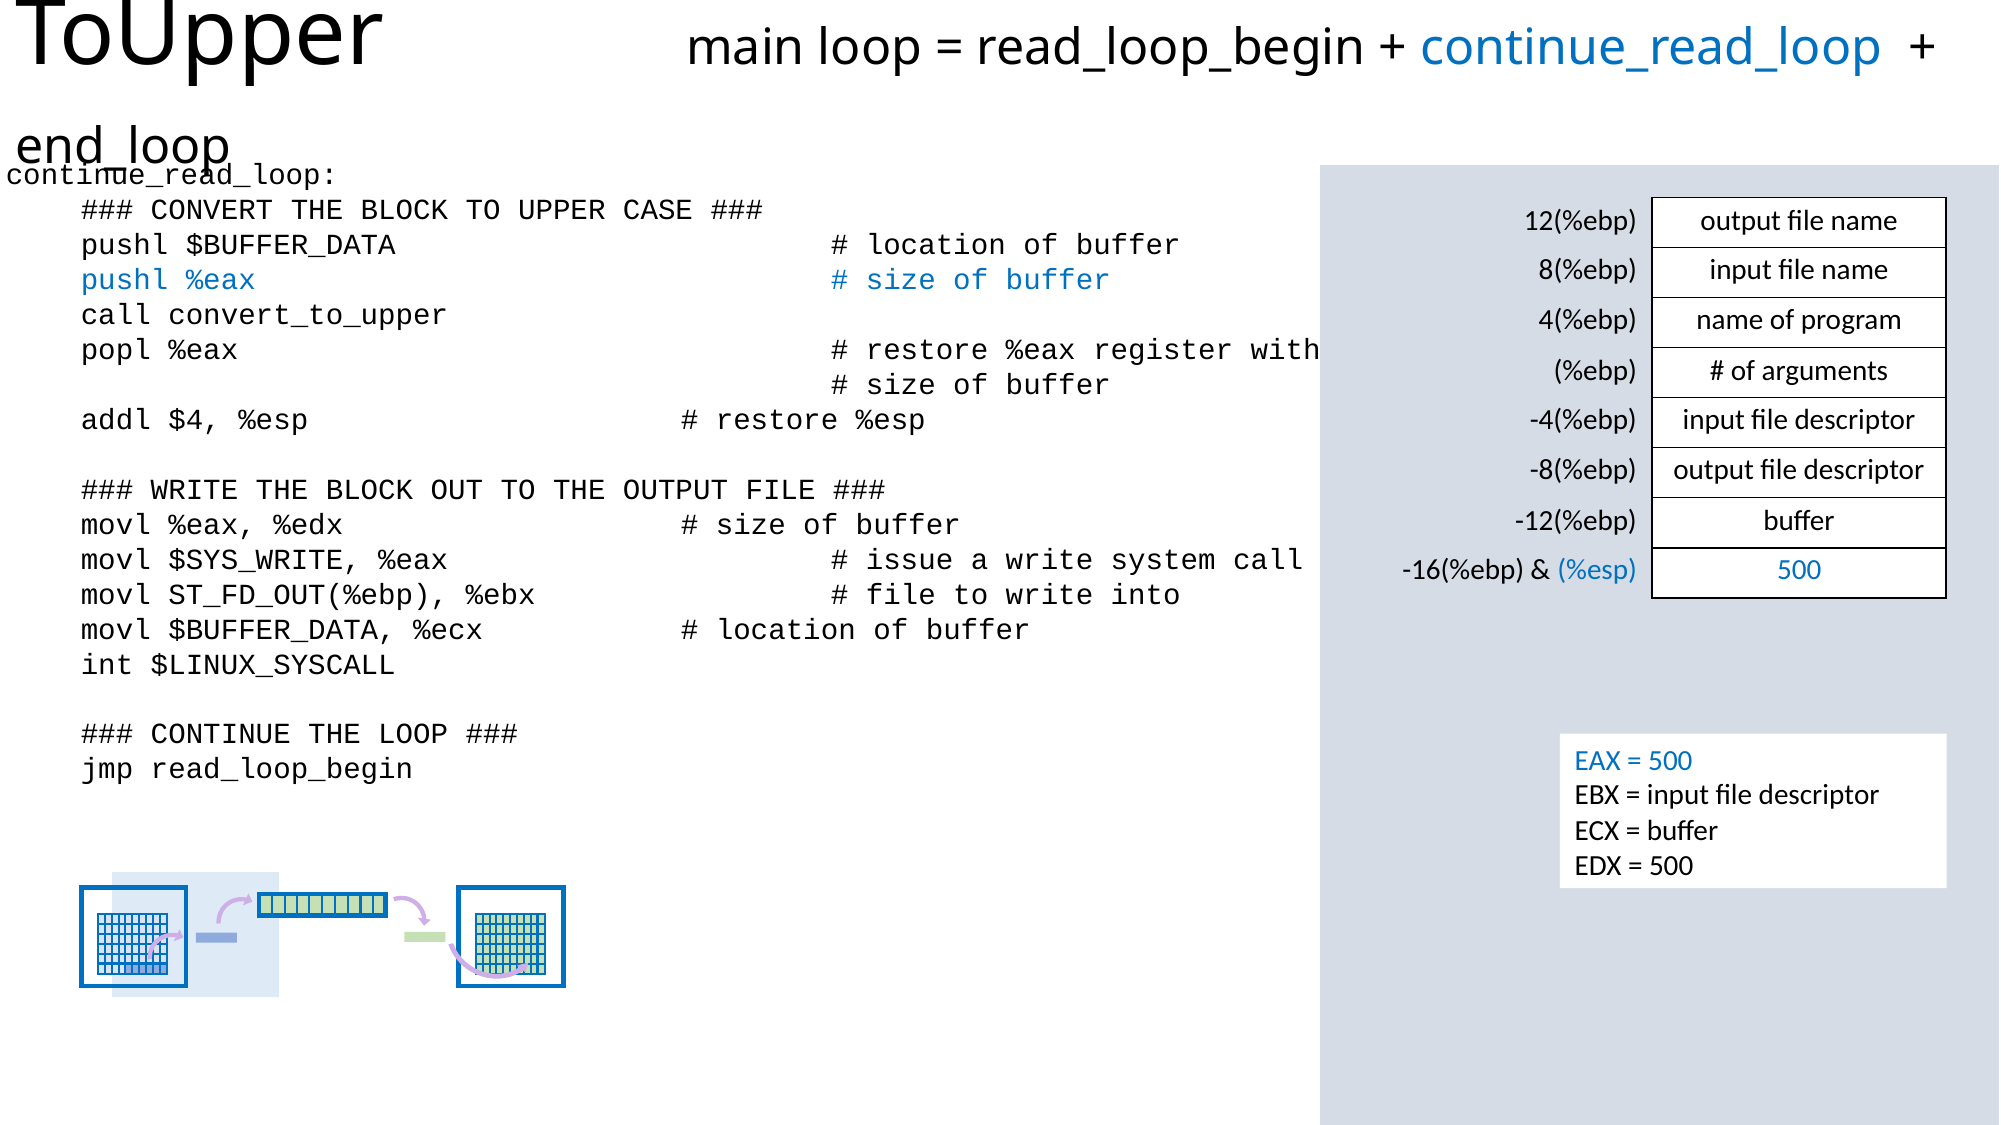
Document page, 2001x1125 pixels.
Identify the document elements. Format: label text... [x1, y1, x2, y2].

text_box EAX = 500 EBX = input file descriptor ECX = buffer EDX = 500 [1559, 733, 1947, 889]
text_box ToUpper main loop = read_loop_begin + continue_read_loop + end_loop [0, 0, 2000, 193]
text_box continue_read_loop: ### CONVERT THE BLOCK TO UPPER CASE ### pushl $BUFFER_DATA # location of buffer pushl %eax # size of buffer call convert_to_upper popl %eax # restore %eax register with # size of buffer addl $4, %esp # restore %esp ### WRITE THE BLOCK OUT TO THE OUTPUT FILE ### movl %eax, %edx # size of buffer movl $SYS_WRITE, %eax # issue a write system call movl ST_FD_OUT(%ebp), %ebx # file to write into movl $BUFFER_DATA, %ecx # location of buffer int $LINUX_SYSCALL ### CONTINUE THE LOOP ### jmp read_loop_begin [0, 193, 1320, 793]
text_box [111, 871, 280, 887]
text_box [111, 987, 280, 998]
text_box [81, 887, 564, 987]
text_box [1320, 165, 1999, 1125]
